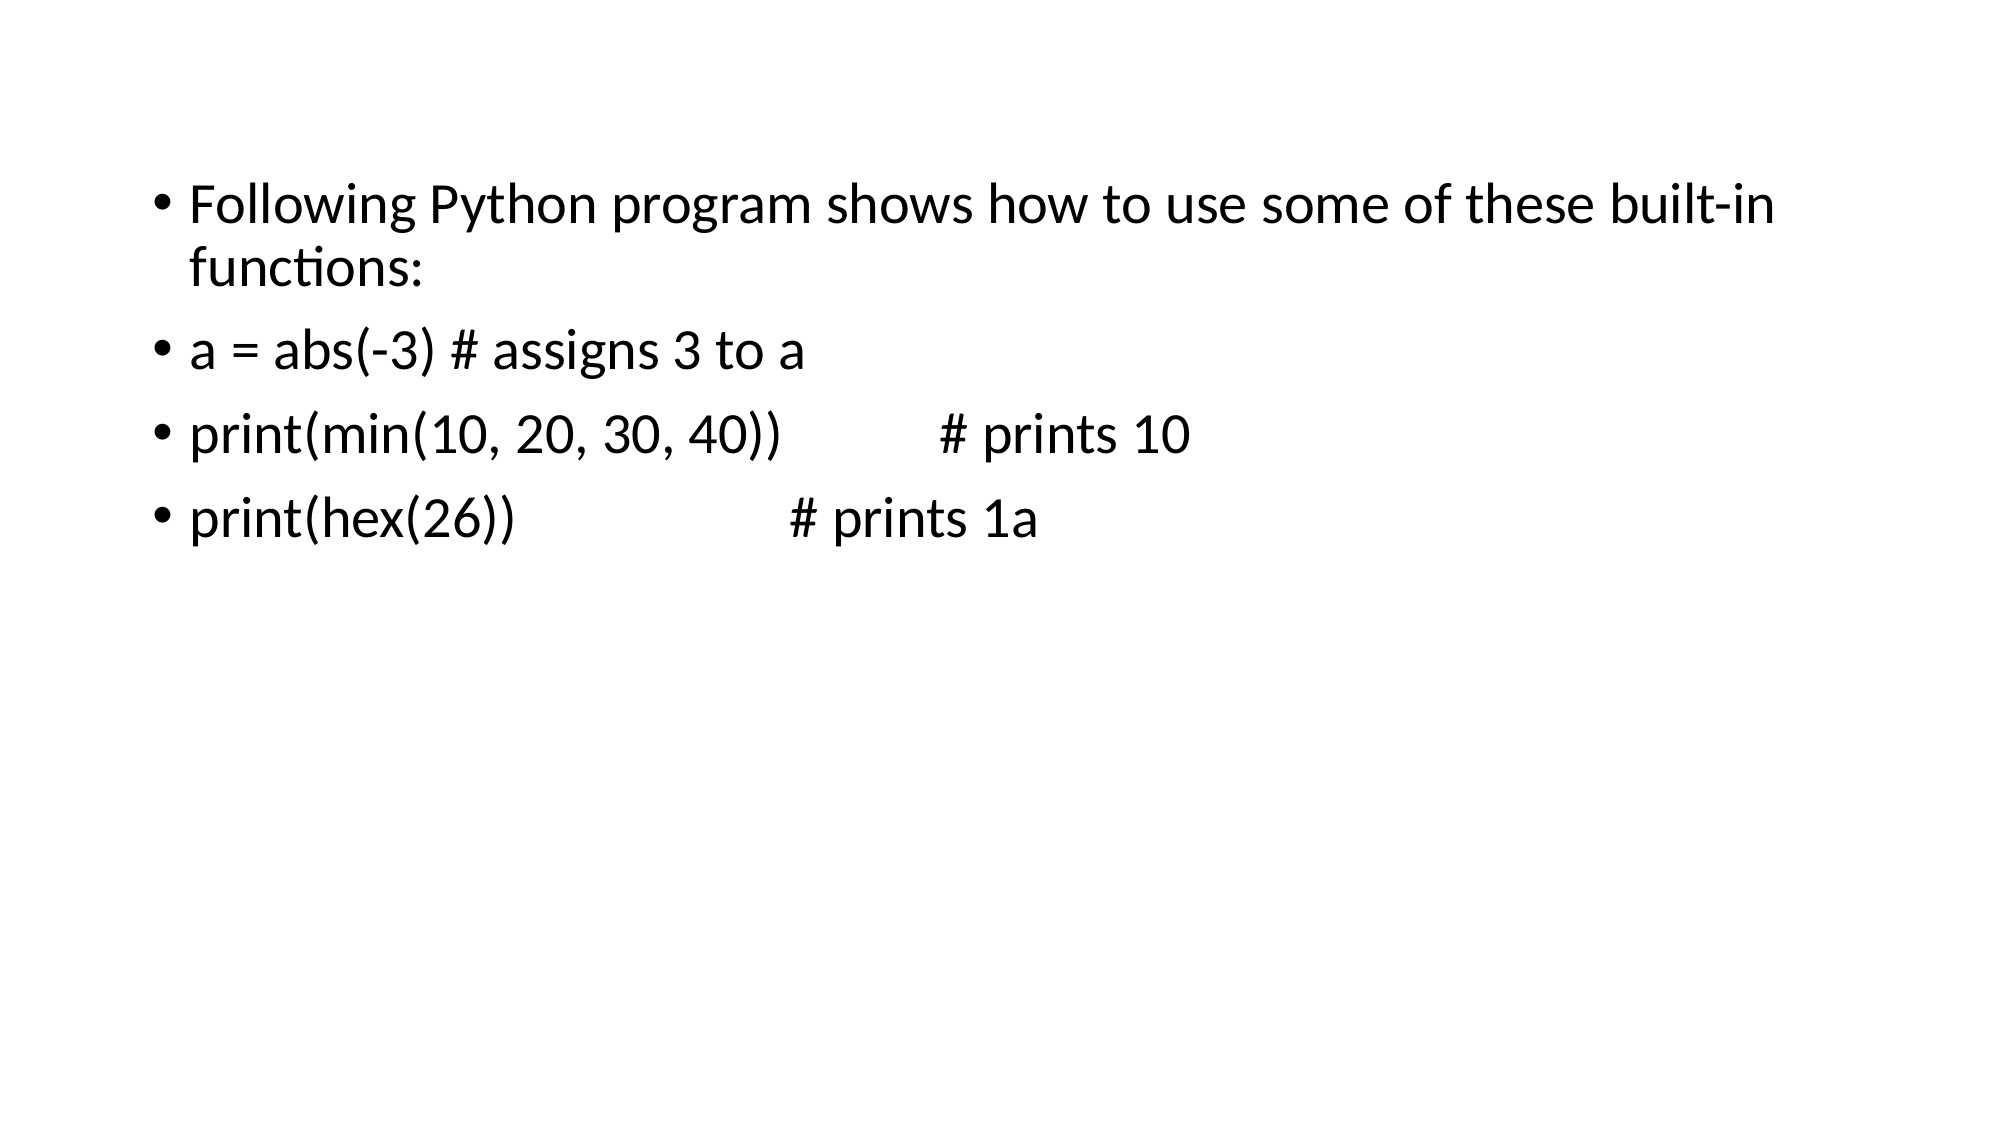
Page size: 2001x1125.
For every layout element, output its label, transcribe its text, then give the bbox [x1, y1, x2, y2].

list Following Python program shows how to use some of these built-in functions: a = abs(-3) # assigns 3 to a print(min(10, 20, 30, 40)) # prints 10 print(hex(26)) # prints 1a [137, 165, 1863, 1022]
